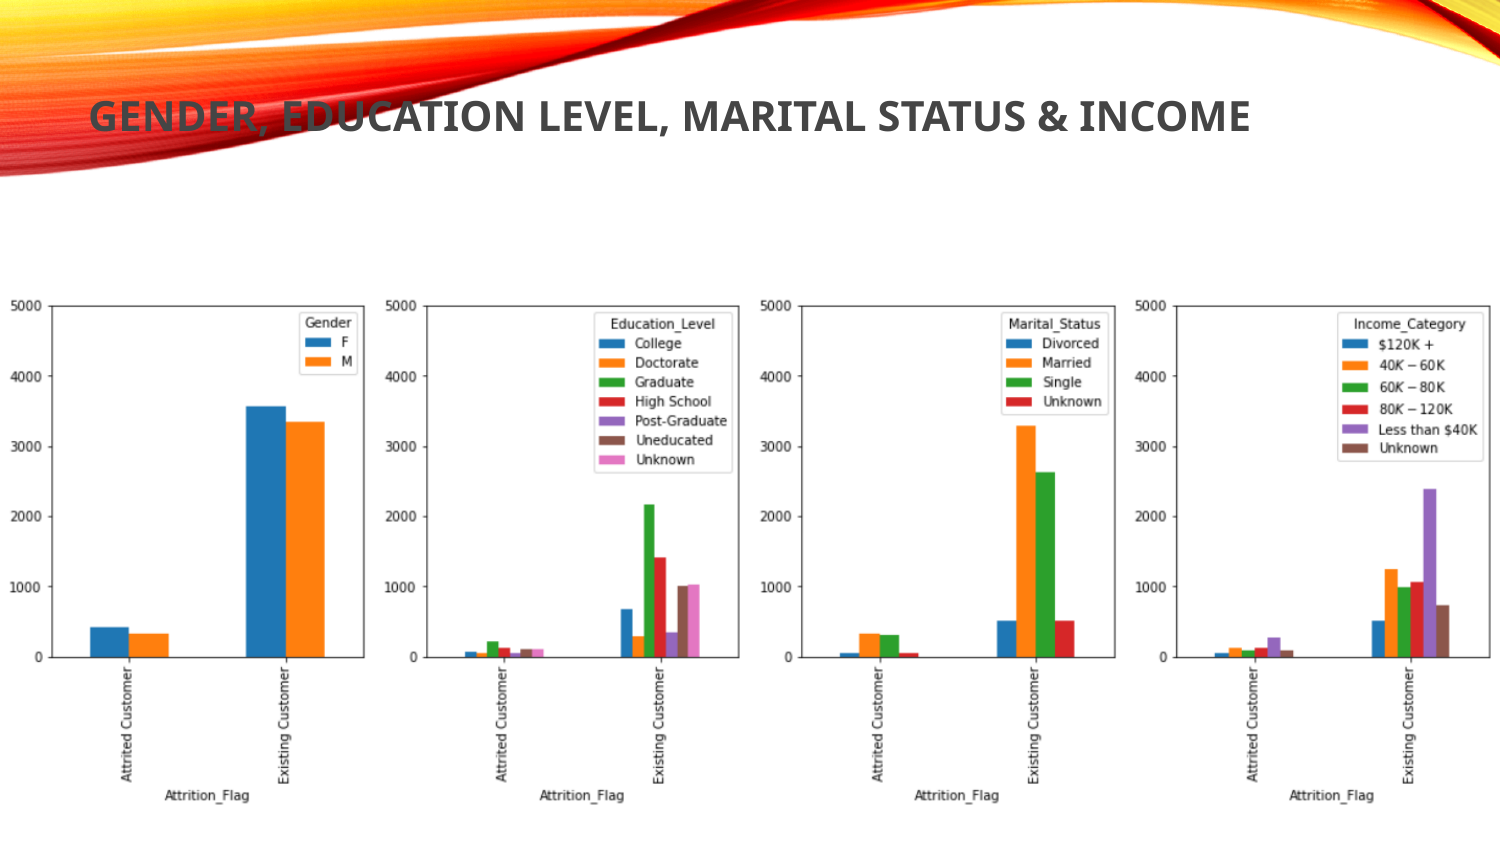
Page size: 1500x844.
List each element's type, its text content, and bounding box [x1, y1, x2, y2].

picture [0, 283, 1500, 814]
picture [0, 0, 1500, 178]
title Gender, Education Level, Marital Status & Income [73, 75, 1471, 176]
